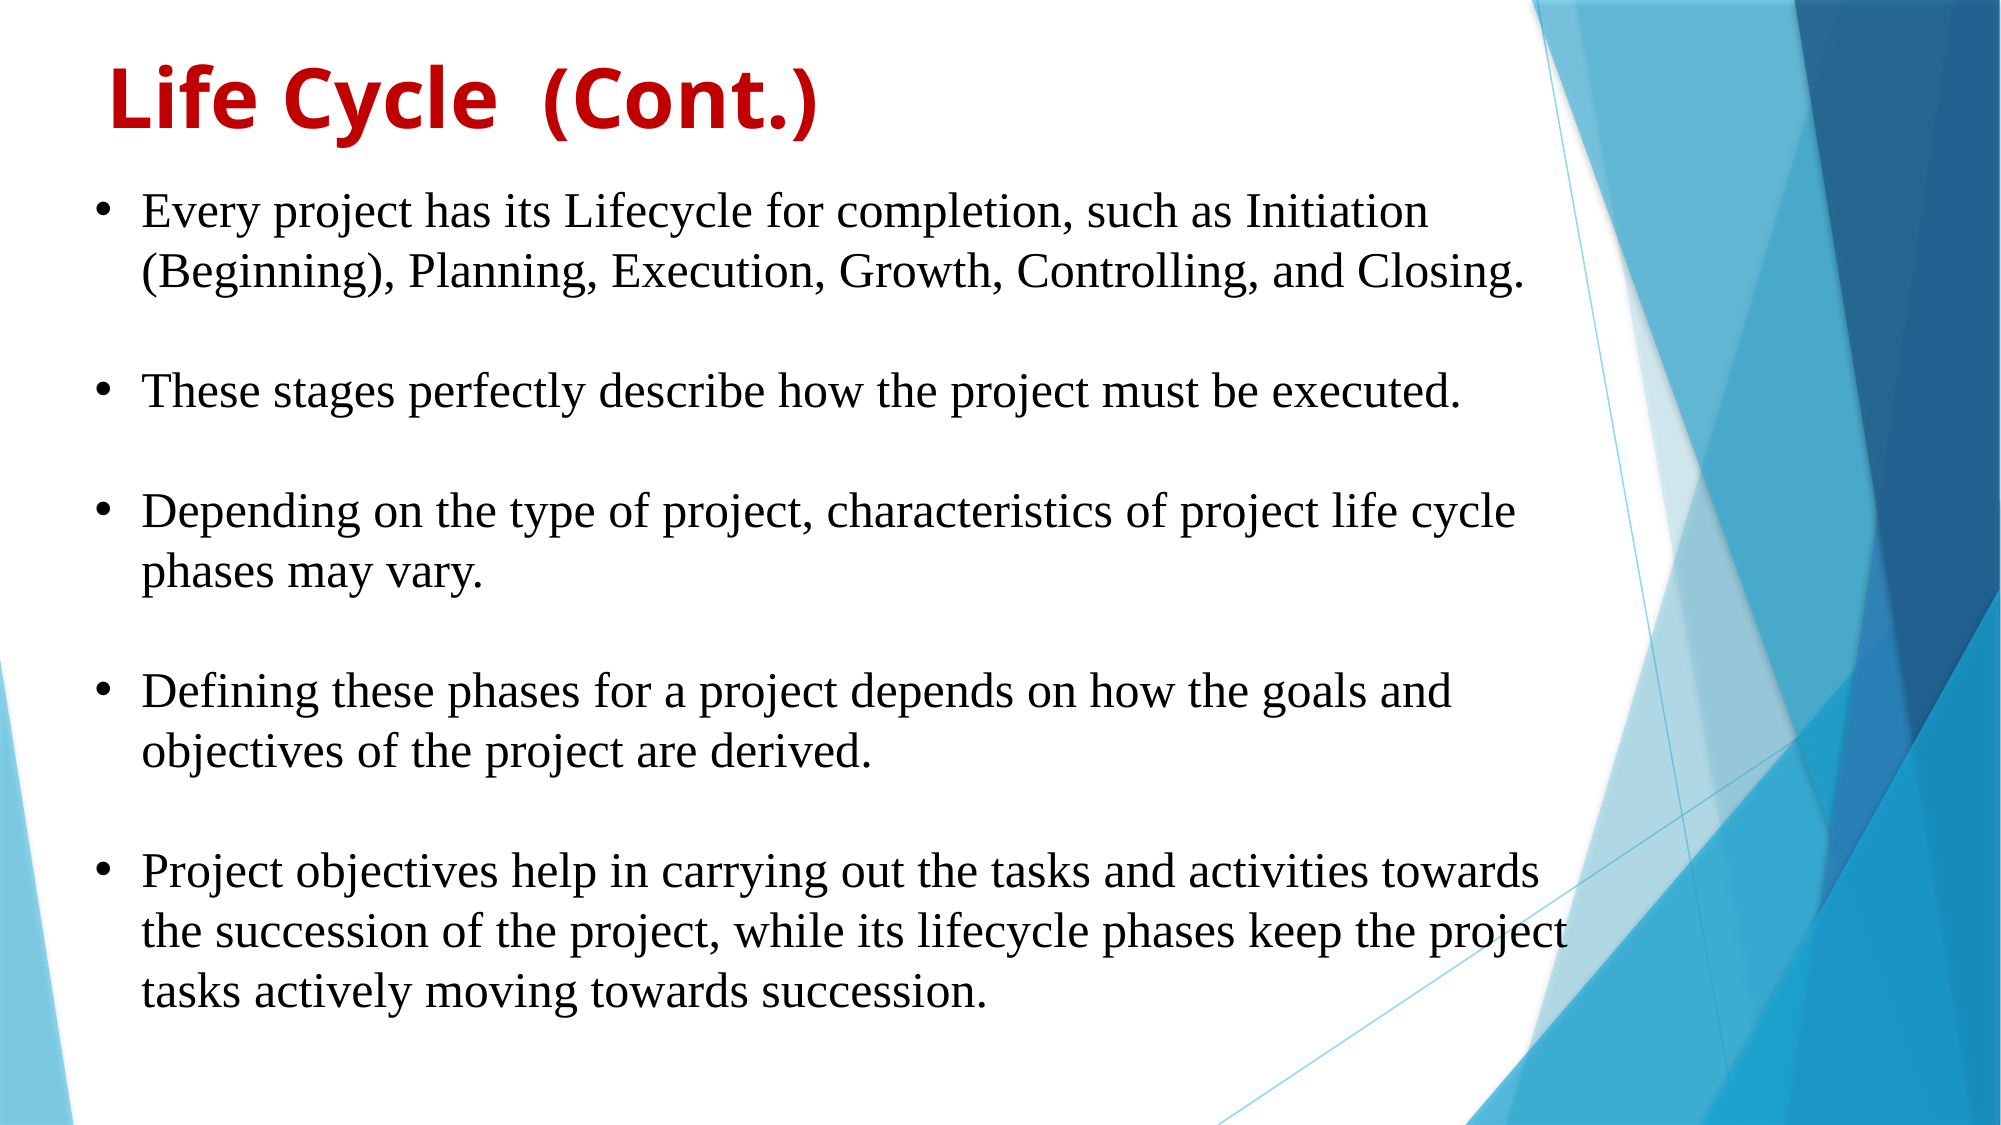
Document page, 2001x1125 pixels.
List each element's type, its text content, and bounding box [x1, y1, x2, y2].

text_box Life Cycle (Cont.) [91, 38, 1093, 153]
text_box Every project has its Lifecycle for completion, such as Initiation (Beginning), Planning, Execution, Growth, Controlling, and Closing. These stages perfectly describe how the project must be executed. Depending on the type of project, characteristics of project life cycle phases may vary. Defining these phases for a project depends on how the goals and objectives of the project are derived. Project objectives help in carrying out the tasks and activities towards the succession of the project, while its lifecycle phases keep the project tasks actively moving towards succession. [79, 170, 1609, 1071]
